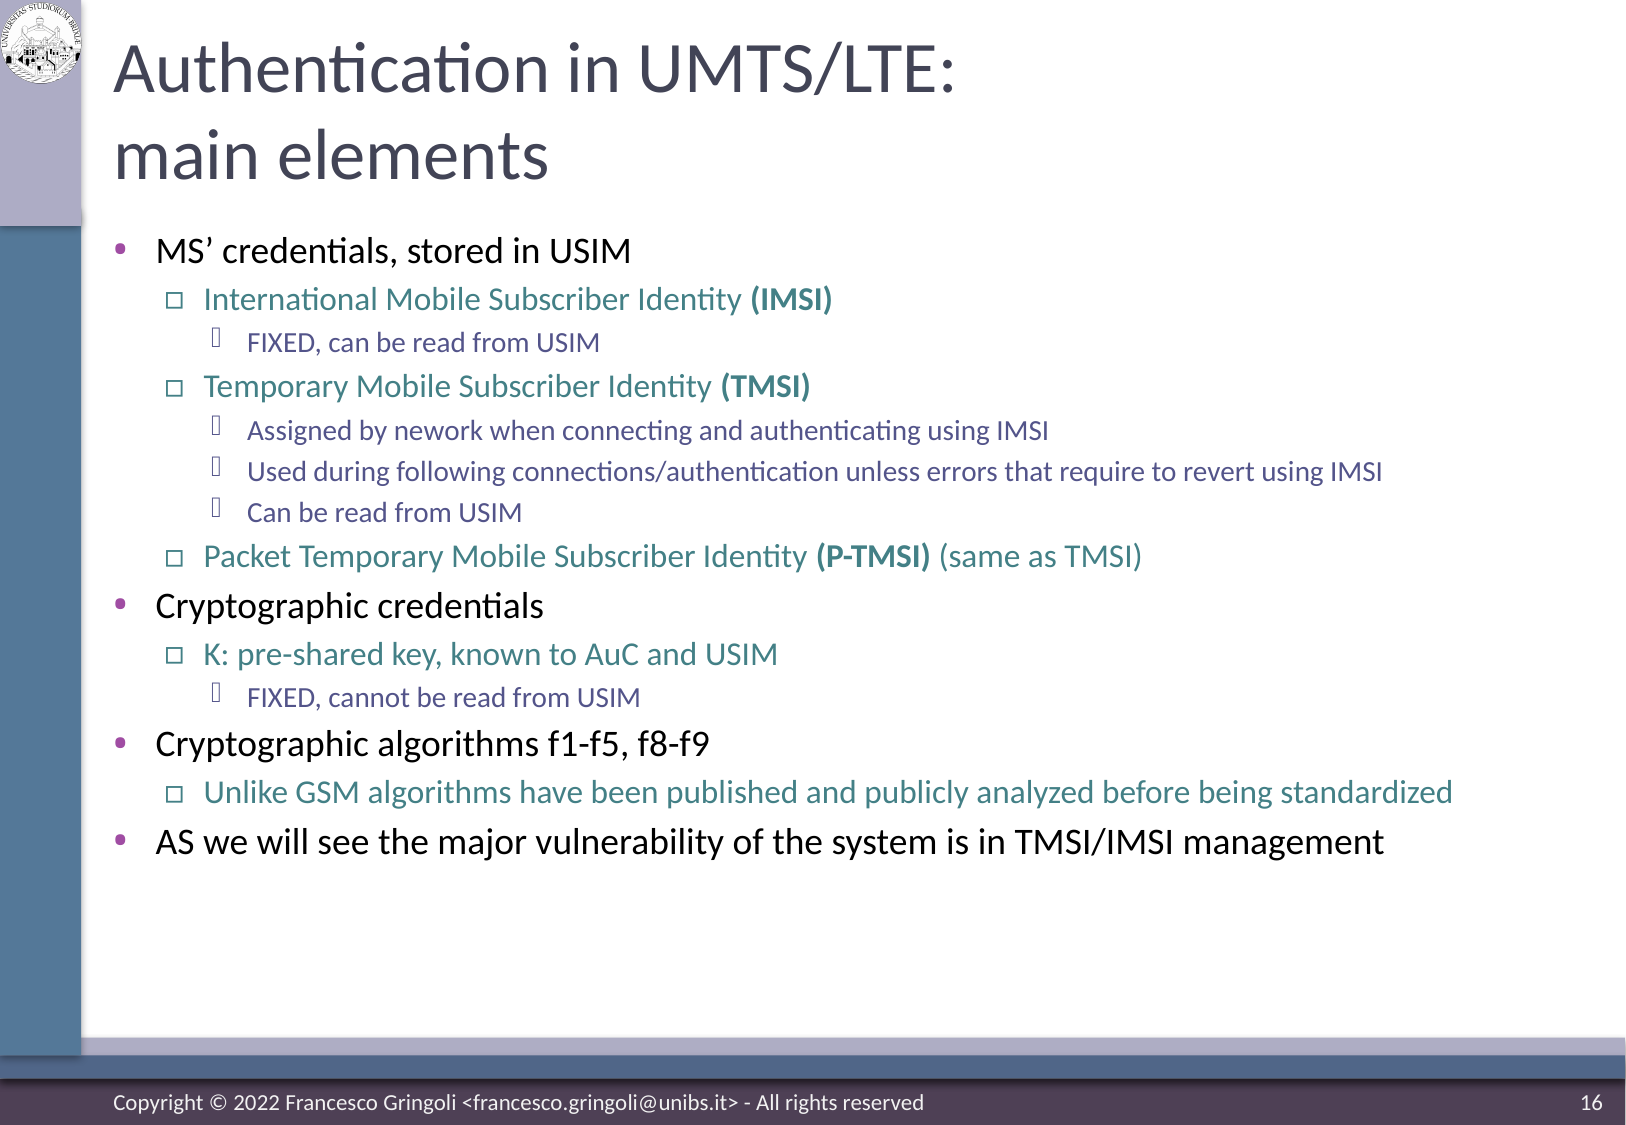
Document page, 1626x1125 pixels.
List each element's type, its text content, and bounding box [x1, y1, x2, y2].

list MS’ credentials, stored in USIM International Mobile Subscriber Identity (IMSI) FIXED, can be read from USIM Temporary Mobile Subscriber Identity (TMSI) Assigned by nework when connecting and authenticating using IMSI Used during following connections/authentication unless errors that require to revert using IMSI Can be read from USIM Packet Temporary Mobile Subscriber Identity (P-TMSI) (same as TMSI) Cryptographic credentials K: pre-shared key, known to AuC and USIM FIXED, cannot be read from USIM Cryptographic algorithms f1-f5, f8-f9 Unlike GSM algorithms have been published and publicly analyzed before being standardized AS we will see the major vulnerability of the system is in TMSI/IMSI management [95, 225, 1604, 1038]
slide_number 16 [1419, 1083, 1604, 1120]
title Authentication in UMTS/LTE: main elements [95, 19, 1604, 195]
picture [0, 0, 85, 87]
footer Copyright © 2022 Francesco Gringoli <francesco.gringoli@unibs.it> - All rights reserved [95, 1083, 1383, 1120]
